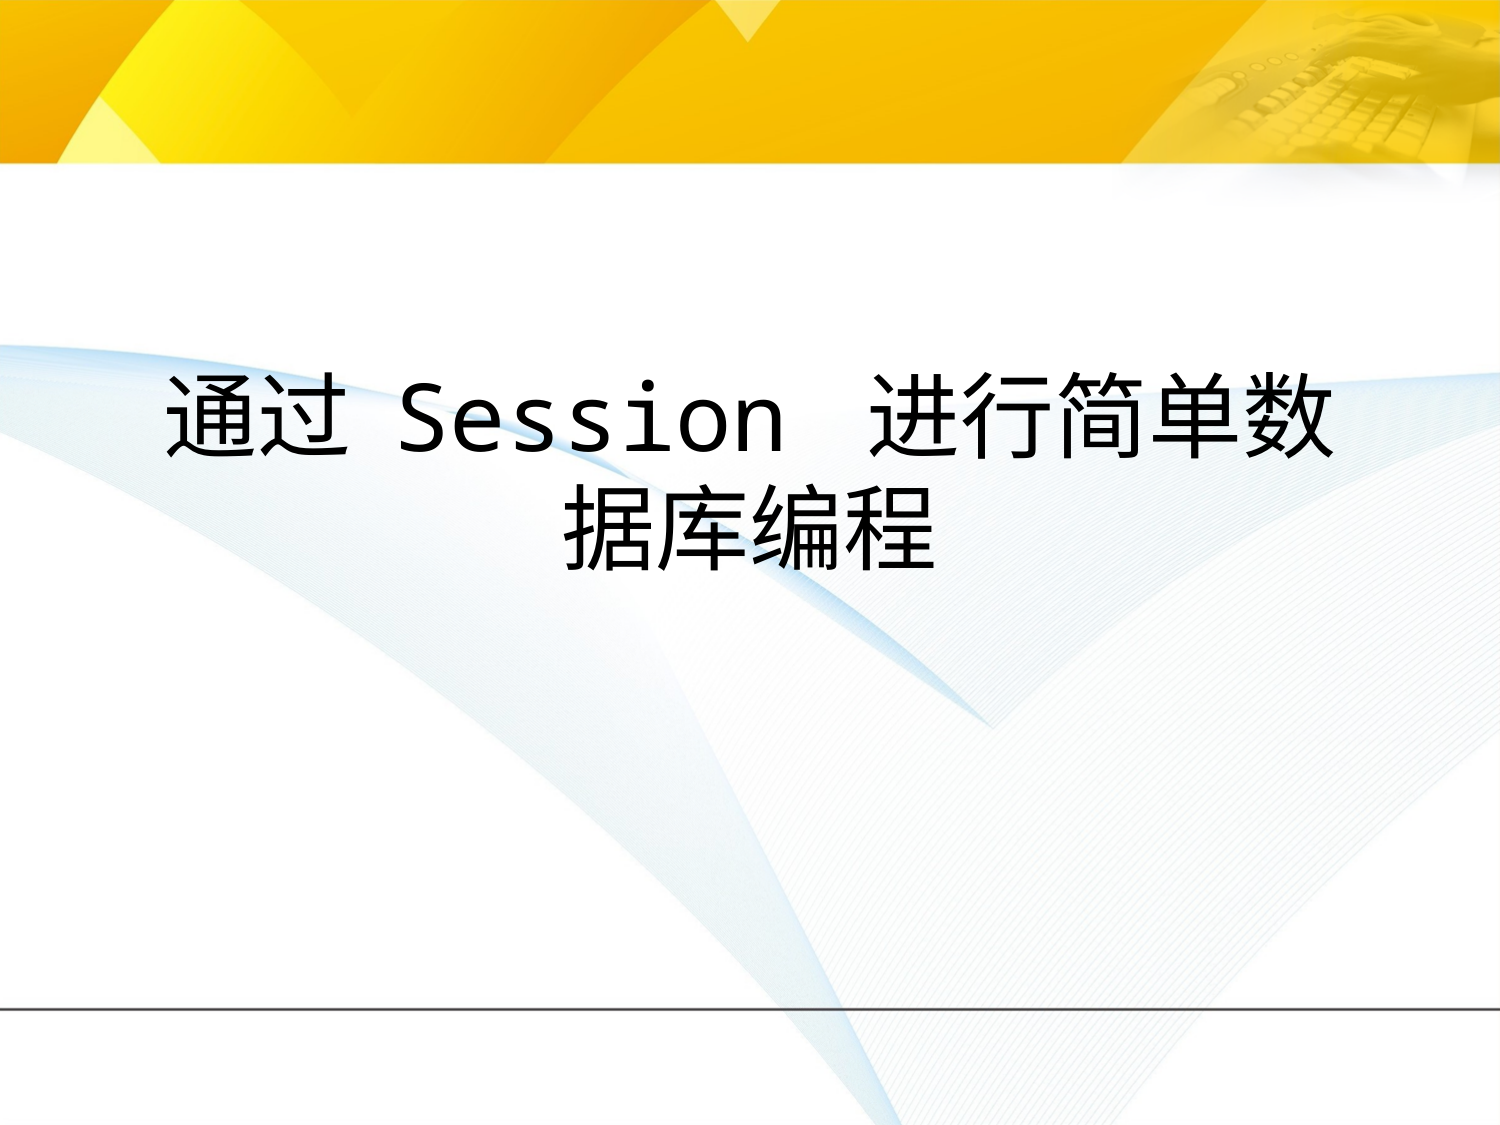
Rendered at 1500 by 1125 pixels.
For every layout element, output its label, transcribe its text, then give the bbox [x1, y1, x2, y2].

title 通过 Session 进行简单数据库编程 [112, 349, 1388, 591]
picture [0, 0, 1500, 1125]
